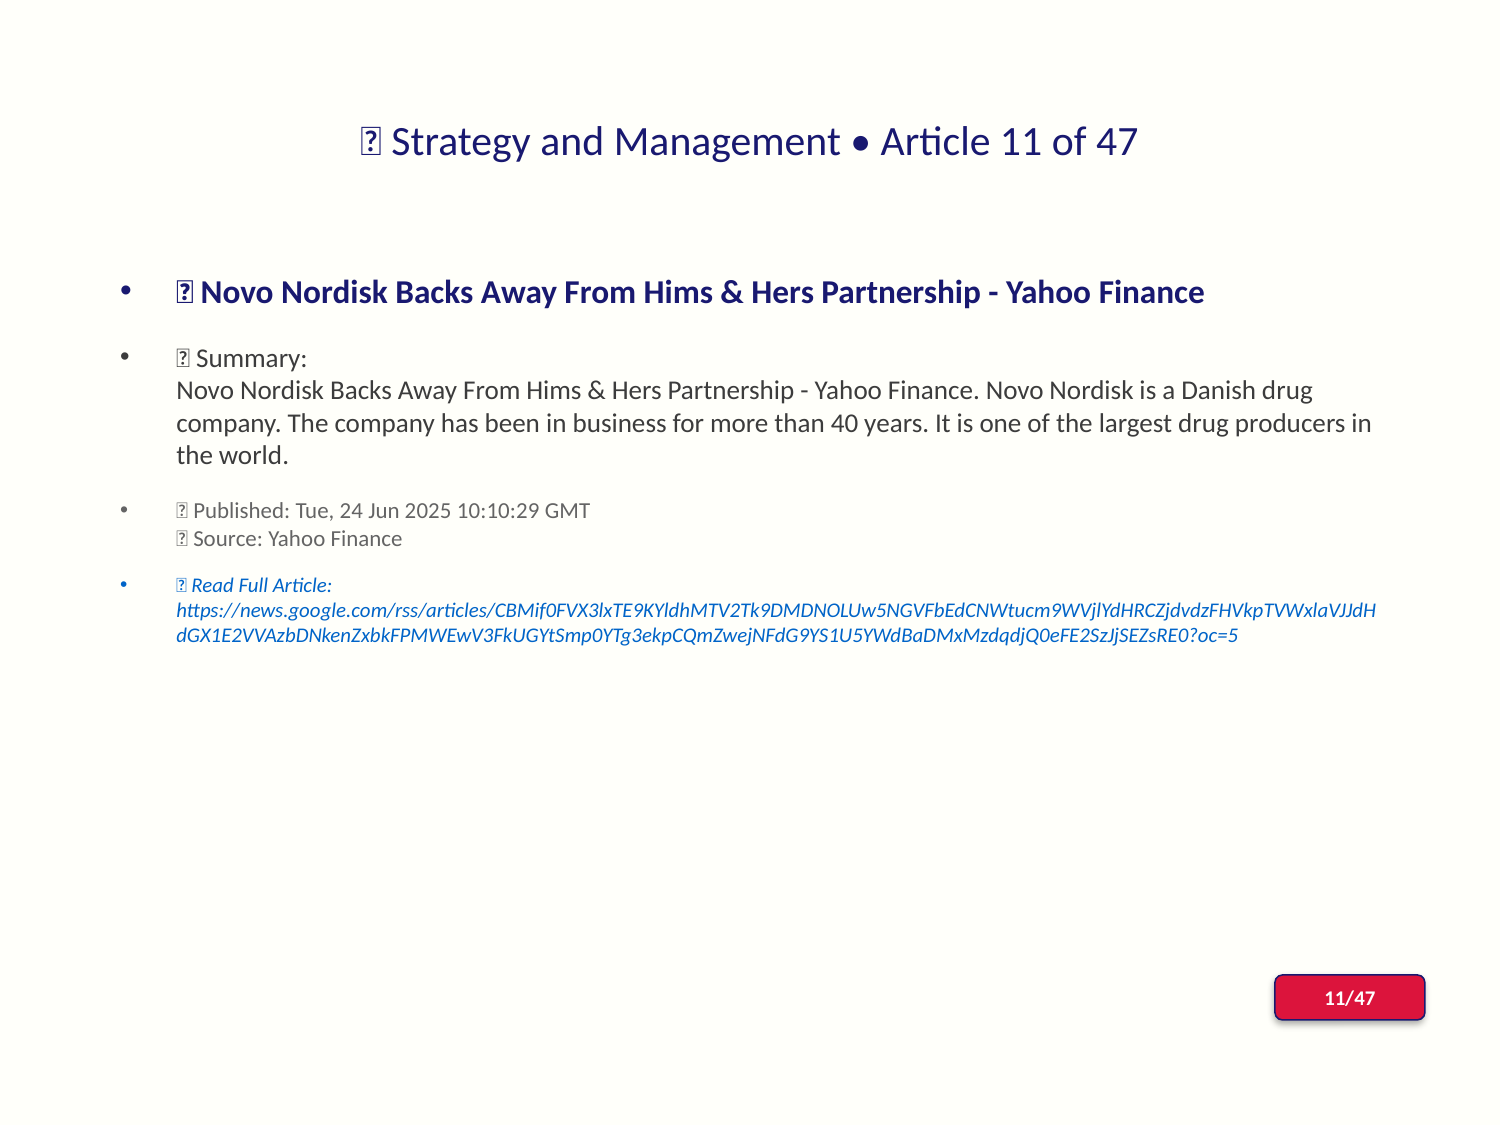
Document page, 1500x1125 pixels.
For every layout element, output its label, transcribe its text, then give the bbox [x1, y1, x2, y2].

title 📰 Strategy and Management • Article 11 of 47 [75, 45, 1425, 233]
text_box 11/47 [1274, 974, 1426, 1021]
list 📌 Novo Nordisk Backs Away From Hims & Hers Partnership - Yahoo Finance 📝 Summary: Novo Nordisk Backs Away From Hims & Hers Partnership - Yahoo Finance. Novo Nordisk is a Danish drug company. The company has been in business for more than 40 years. It is one of the largest drug producers in the world. 📅 Published: Tue, 24 Jun 2025 10:10:29 GMT 📰 Source: Yahoo Finance 🔗 Read Full Article: https://news.google.com/rss/articles/CBMif0FVX3lxTE9KYldhMTV2Tk9DMDNOLUw5NGVFbEdCNWtucm9WVjlYdHRCZjdvdzFHVkpTVWxlaVJJdHdGX1E2VVAzbDNkenZxbkFPMWEwV3FkUGYtSmp0YTg3ekpCQmZwejNFdG9YS1U5YWdBaDMxMzdqdjQ0eFE2SzJjSEZsRE0?oc=5 [75, 262, 1425, 1005]
